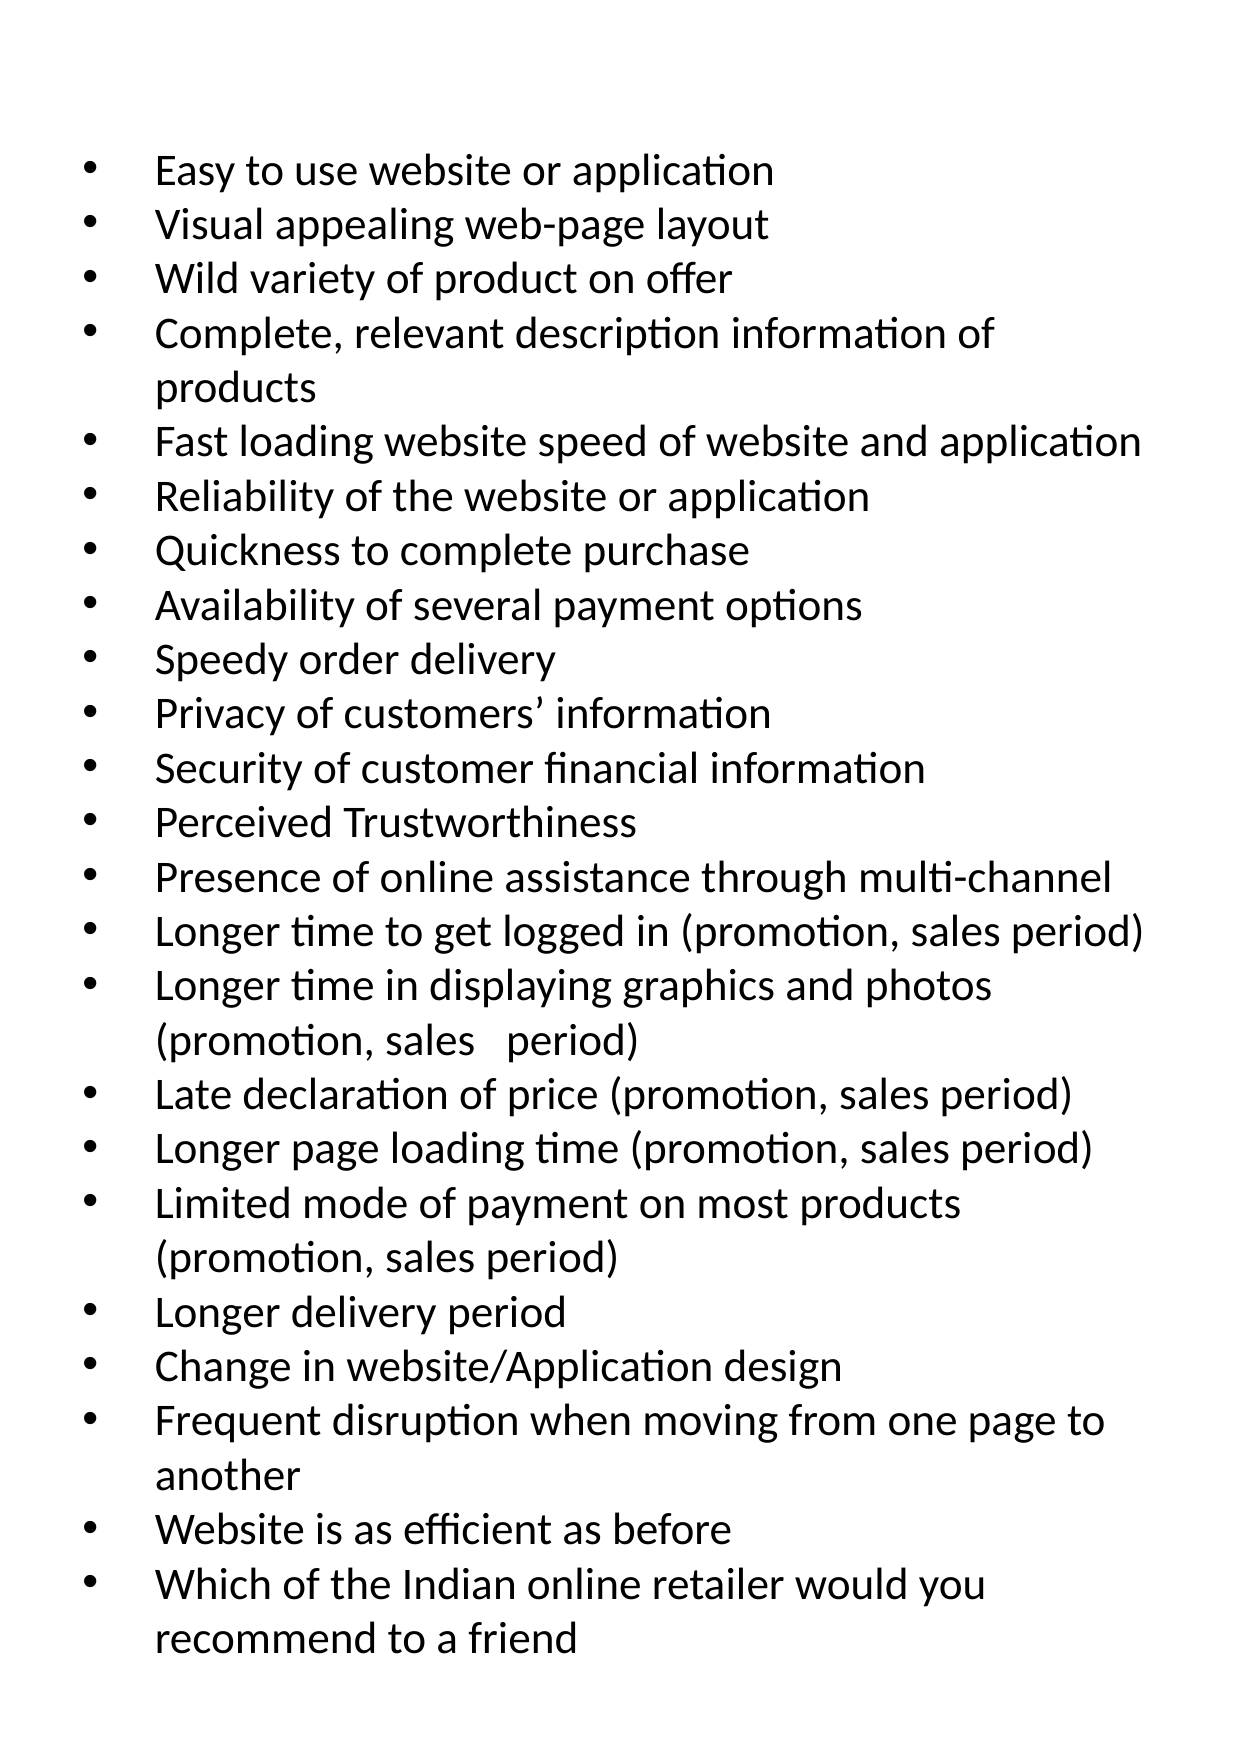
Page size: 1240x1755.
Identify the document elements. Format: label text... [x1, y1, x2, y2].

list Easy to use website or application Visual appealing web-page layout Wild variety of product on offer Complete, relevant description information of products Fast loading website speed of website and application Reliability of the website or application Quickness to complete purchase Availability of several payment options Speedy order delivery Privacy of customers’ information Security of customer financial information Perceived Trustworthiness Presence of online assistance through multi-channel Longer time to get logged in (promotion, sales period) Longer time in displaying graphics and photos (promotion, sales period) Late declaration of price (promotion, sales period) Longer page loading time (promotion, sales period) Limited mode of payment on most products (promotion, sales period) Longer delivery period Change in website/Application design Frequent disruption when moving from one page to another Website is as efficient as before Which of the Indian online retailer would you recommend to a friend [82, 139, 1170, 1755]
